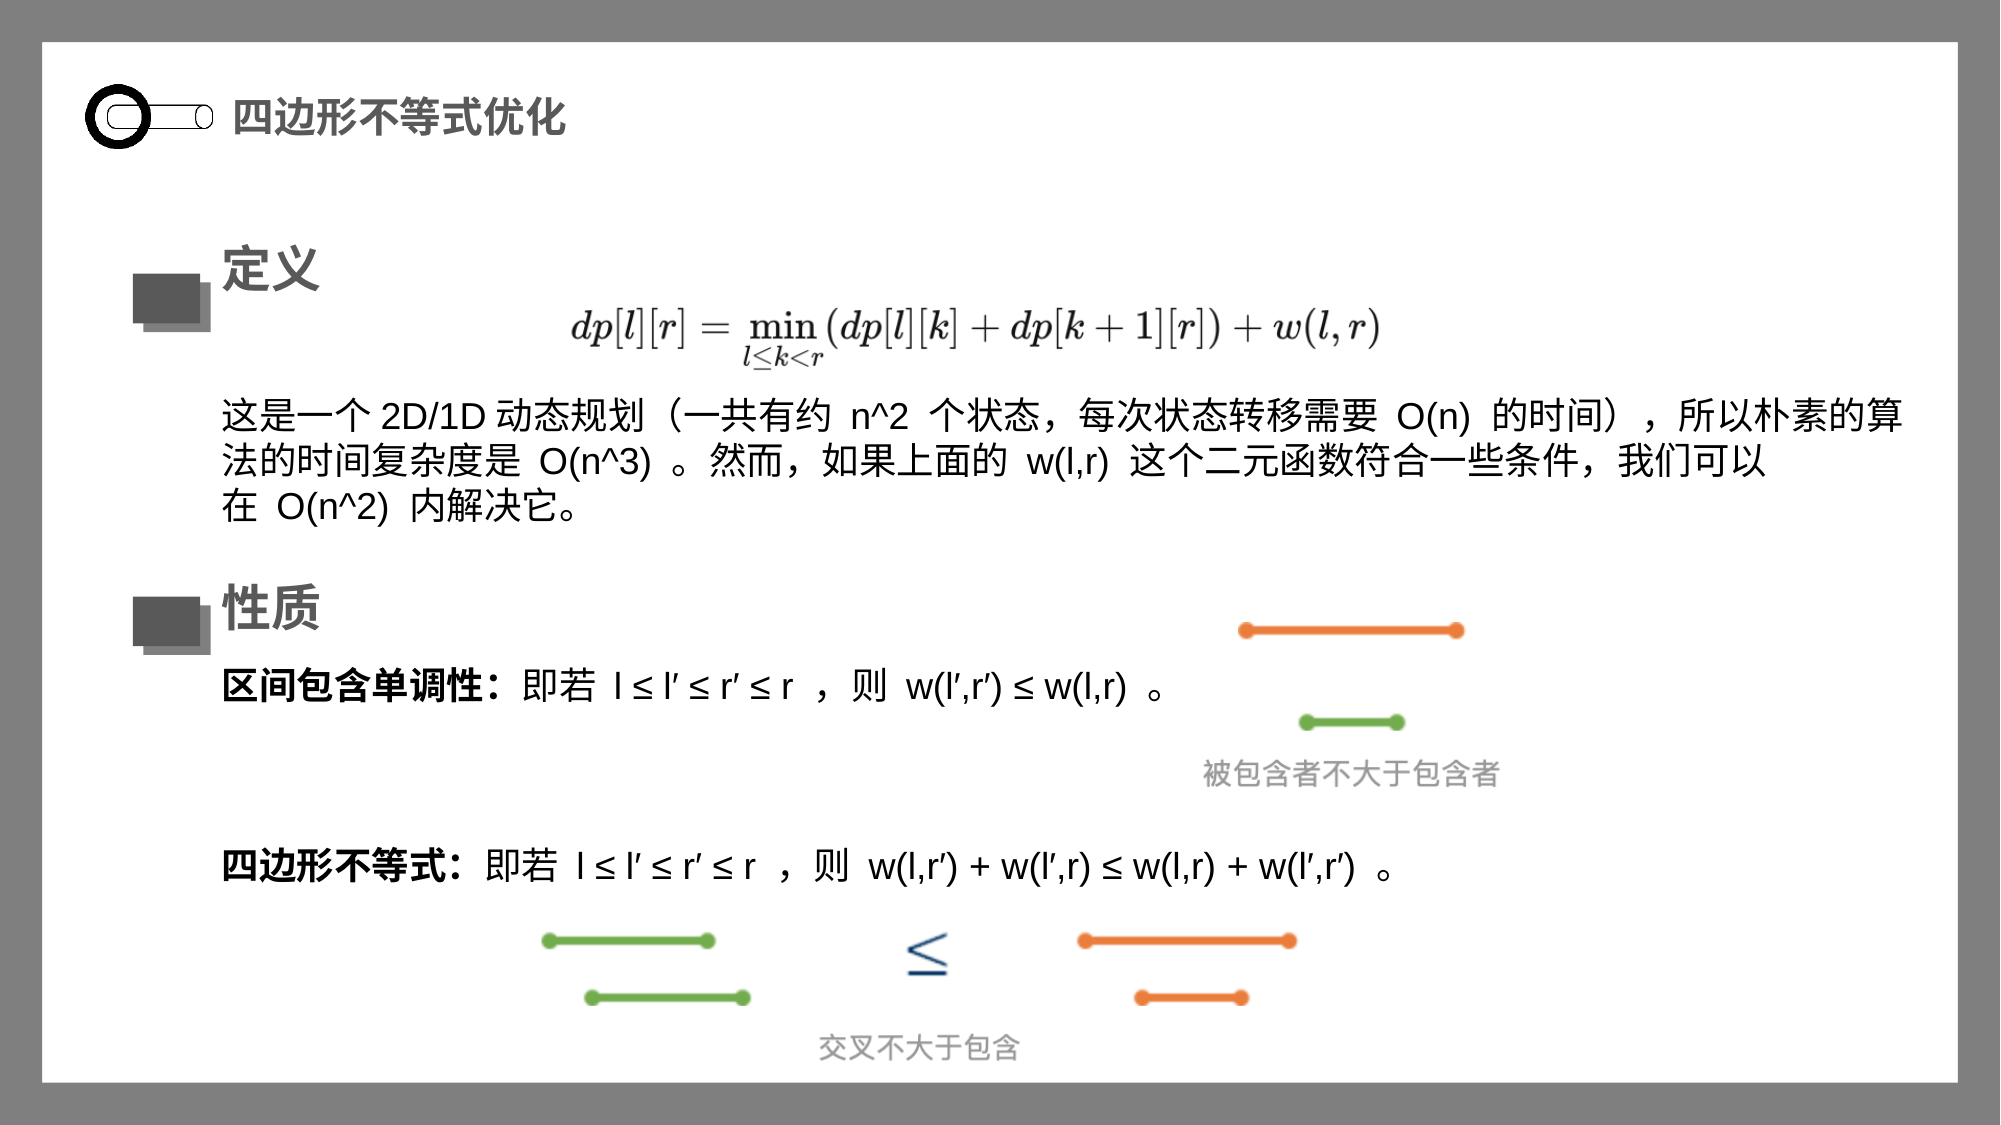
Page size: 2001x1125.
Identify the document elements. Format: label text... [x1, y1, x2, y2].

text_box [0, 0, 2000, 1125]
text_box 性质 [221, 576, 542, 637]
text_box [132, 596, 201, 647]
picture [502, 898, 1330, 1079]
text_box [142, 604, 212, 656]
text_box [132, 273, 201, 324]
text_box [85, 84, 759, 149]
text_box 这是一个2D/1D动态规划（一共有约 n^2 个状态，每次状态转移需要 O(n) 的时间），所以朴素的算法的时间复杂度是 O(n^3) 。然而，如果上面的 w(l,r) 这个二元函数符合一些条件，我们可以在 O(n^2) 内解决它。 区间包含单调性：即若 l ≤ l′ ≤ r′ ≤ r ，则 w(l′,r′) ≤ w(l,r) 。 四边形不等式：即若 l ≤ l′ ≤ r′ ≤ r ，则 w(l,r′) + w(l′,r) ≤ w(l,r) + w(l′,r′) 。 [221, 302, 1923, 1068]
text_box [142, 281, 212, 333]
picture [1189, 598, 1532, 809]
picture [558, 286, 1393, 389]
text_box 定义 [221, 237, 1171, 298]
